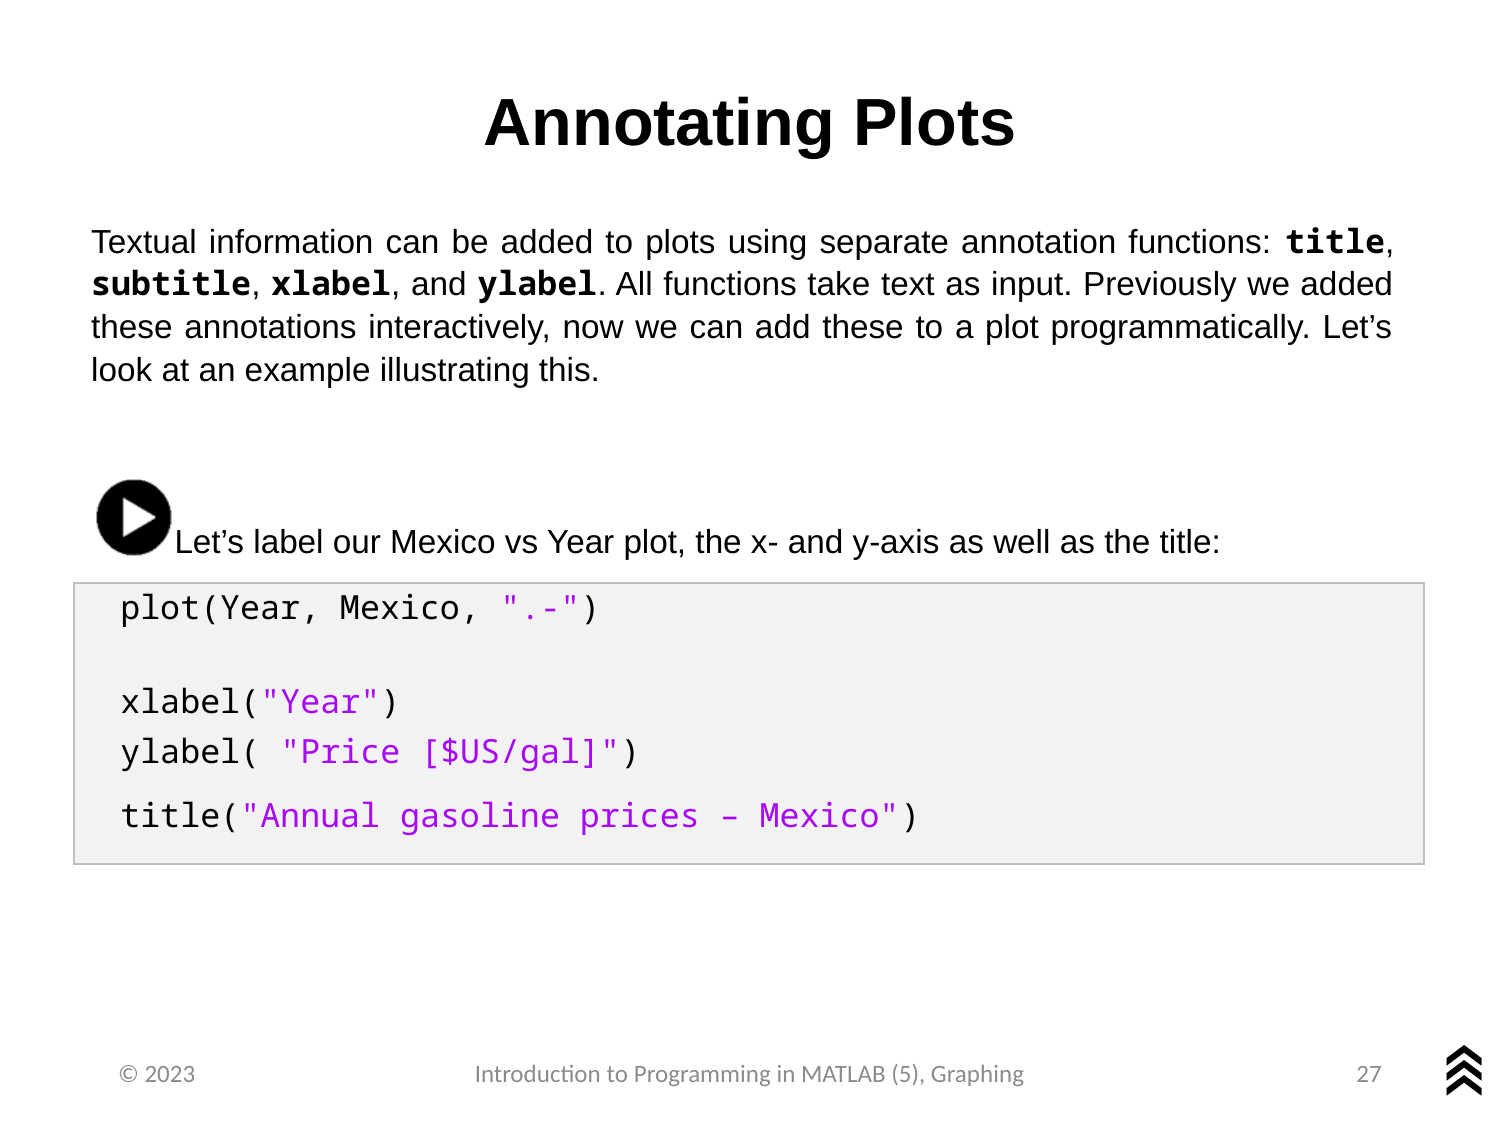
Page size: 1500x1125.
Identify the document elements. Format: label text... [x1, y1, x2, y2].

title Annotating Plots [103, 59, 1397, 188]
footer Introduction to Programming in MATLAB (5), Graphing [279, 1042, 1059, 1103]
text_box [1410, 582, 1425, 865]
slide_number © 2023 [103, 1042, 279, 1103]
list Textual information can be added to plots using separate annotation functions: title, subtitle, xlabel, and ylabel. All functions take text as input. Previously we added these annotations interactively, now we can add these to a plot programmatically. Let’s look at an example illustrating this. Let’s label our Mexico vs Year plot, the x- and y-axis as well as the title: plot(Year, Mexico, ".-") xlabel("Year") ylabel( "Price [$US/gal]") title("Annual gasoline prices – Mexico") [76, 209, 1410, 1048]
picture [94, 479, 176, 557]
slide_number 27 [1059, 1042, 1397, 1103]
picture [1434, 1040, 1494, 1100]
